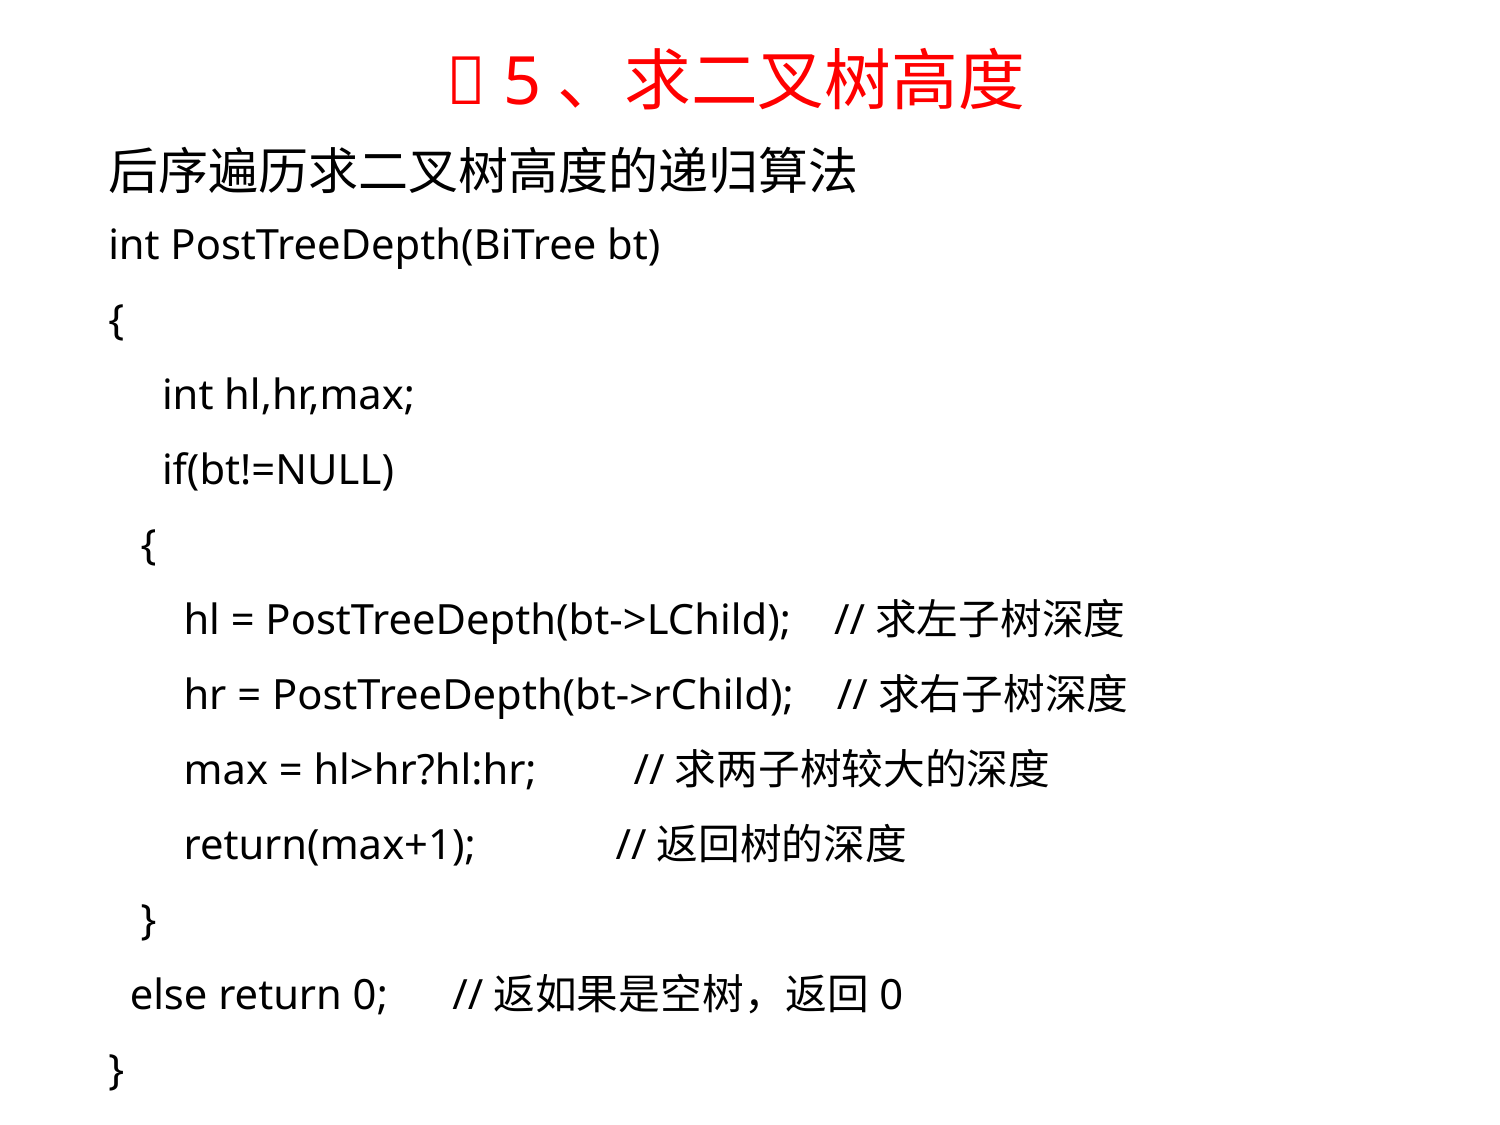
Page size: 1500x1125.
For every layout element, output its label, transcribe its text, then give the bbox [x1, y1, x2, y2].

text_box int PostTreeDepth(BiTree bt) { int hl,hr,max; if(bt!=NULL) { hl = PostTreeDepth(bt->LChild); //求左子树深度 hr = PostTreeDepth(bt->rChild); //求右子树深度 max = hl>hr?hl:hr; //求两子树较大的深度 return(max+1); //返回树的深度 } else return 0; //返如果是空树，返回0 } [93, 185, 1464, 1101]
text_box 后序遍历求二叉树高度的递归算法 [93, 132, 888, 208]
text_box  5、求二叉树高度 [431, 0, 1217, 126]
